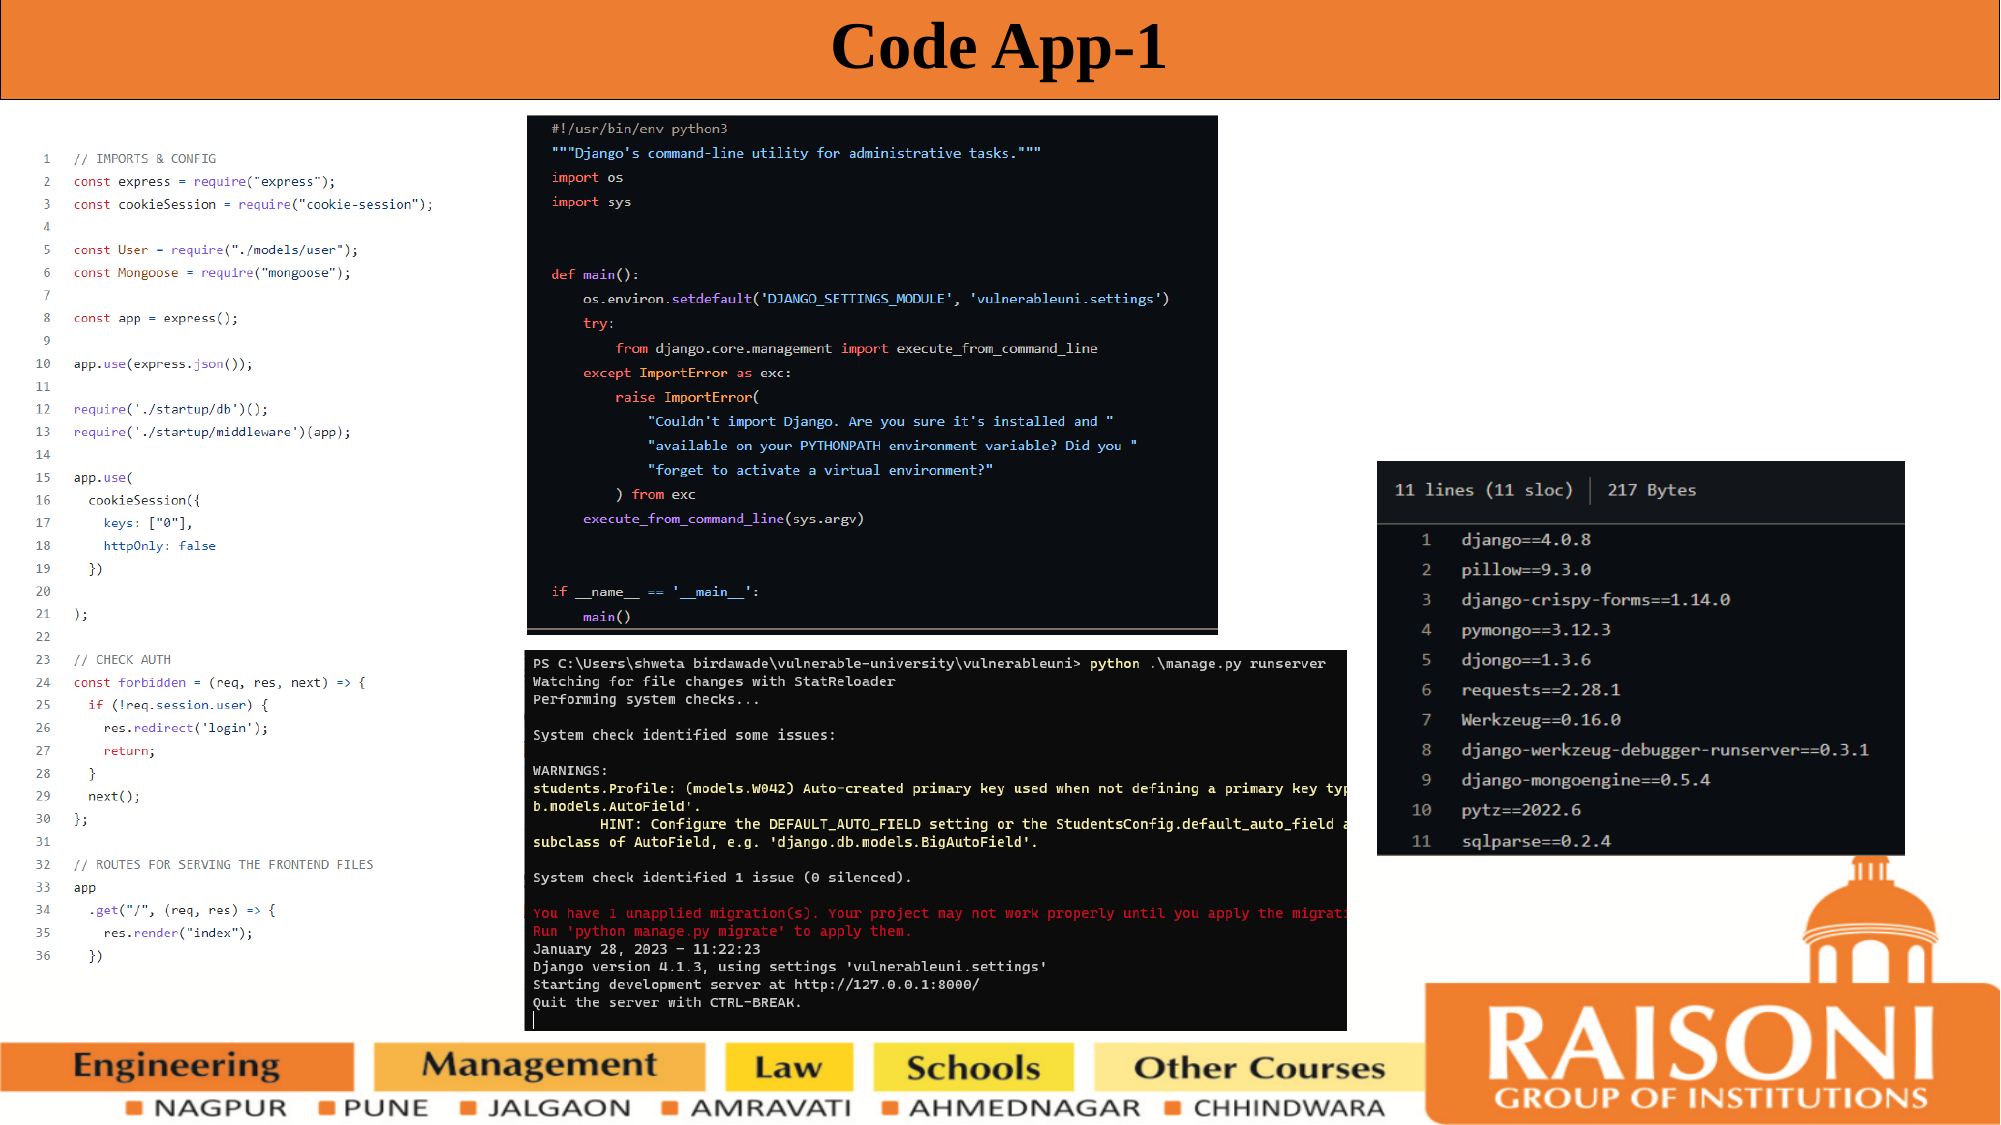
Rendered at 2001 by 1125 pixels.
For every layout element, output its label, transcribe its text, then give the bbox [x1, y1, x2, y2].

picture [0, 115, 2000, 1125]
text_box Code App-1 [0, 0, 2000, 100]
